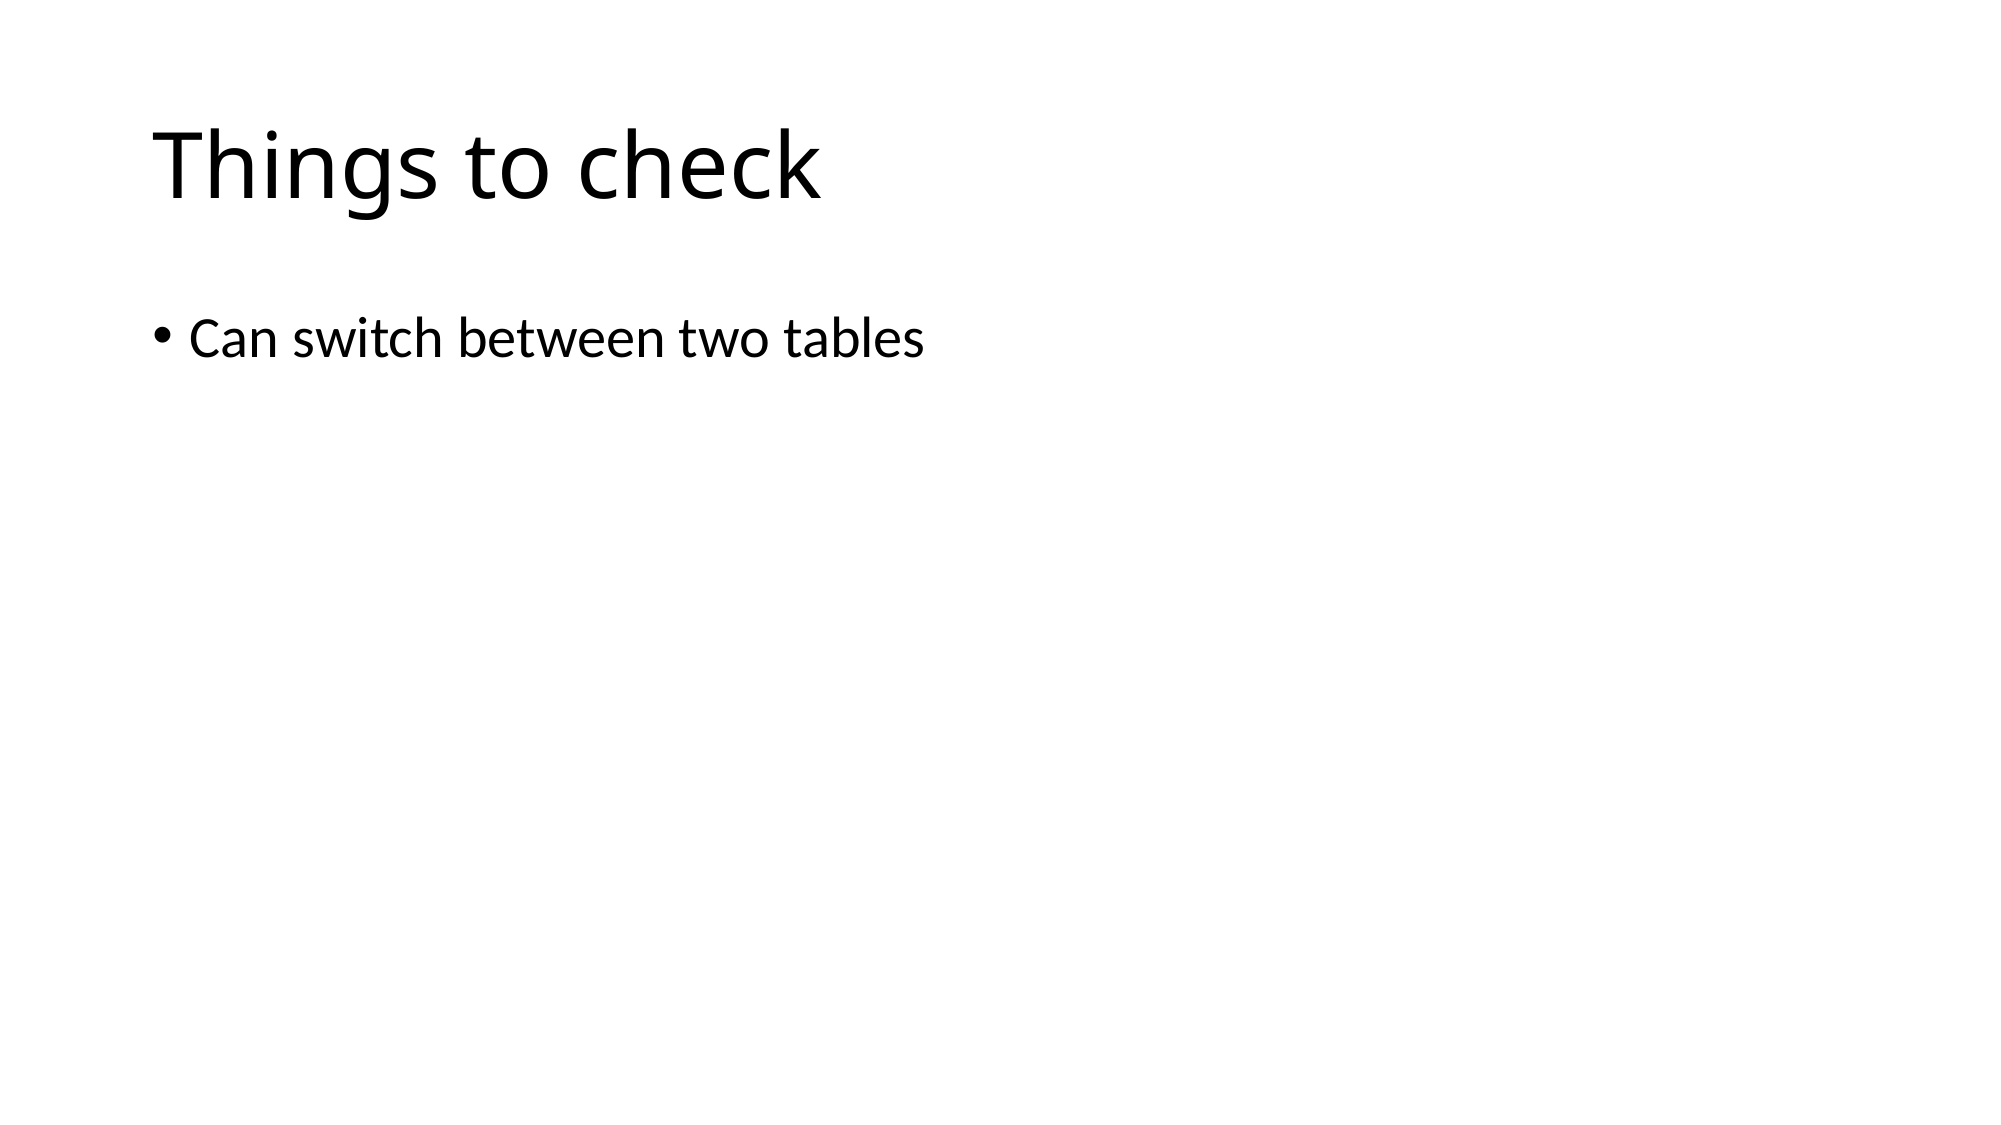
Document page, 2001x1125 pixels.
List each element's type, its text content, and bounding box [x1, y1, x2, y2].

list Can switch between two tables [137, 299, 988, 1014]
title Things to check [137, 59, 1863, 278]
